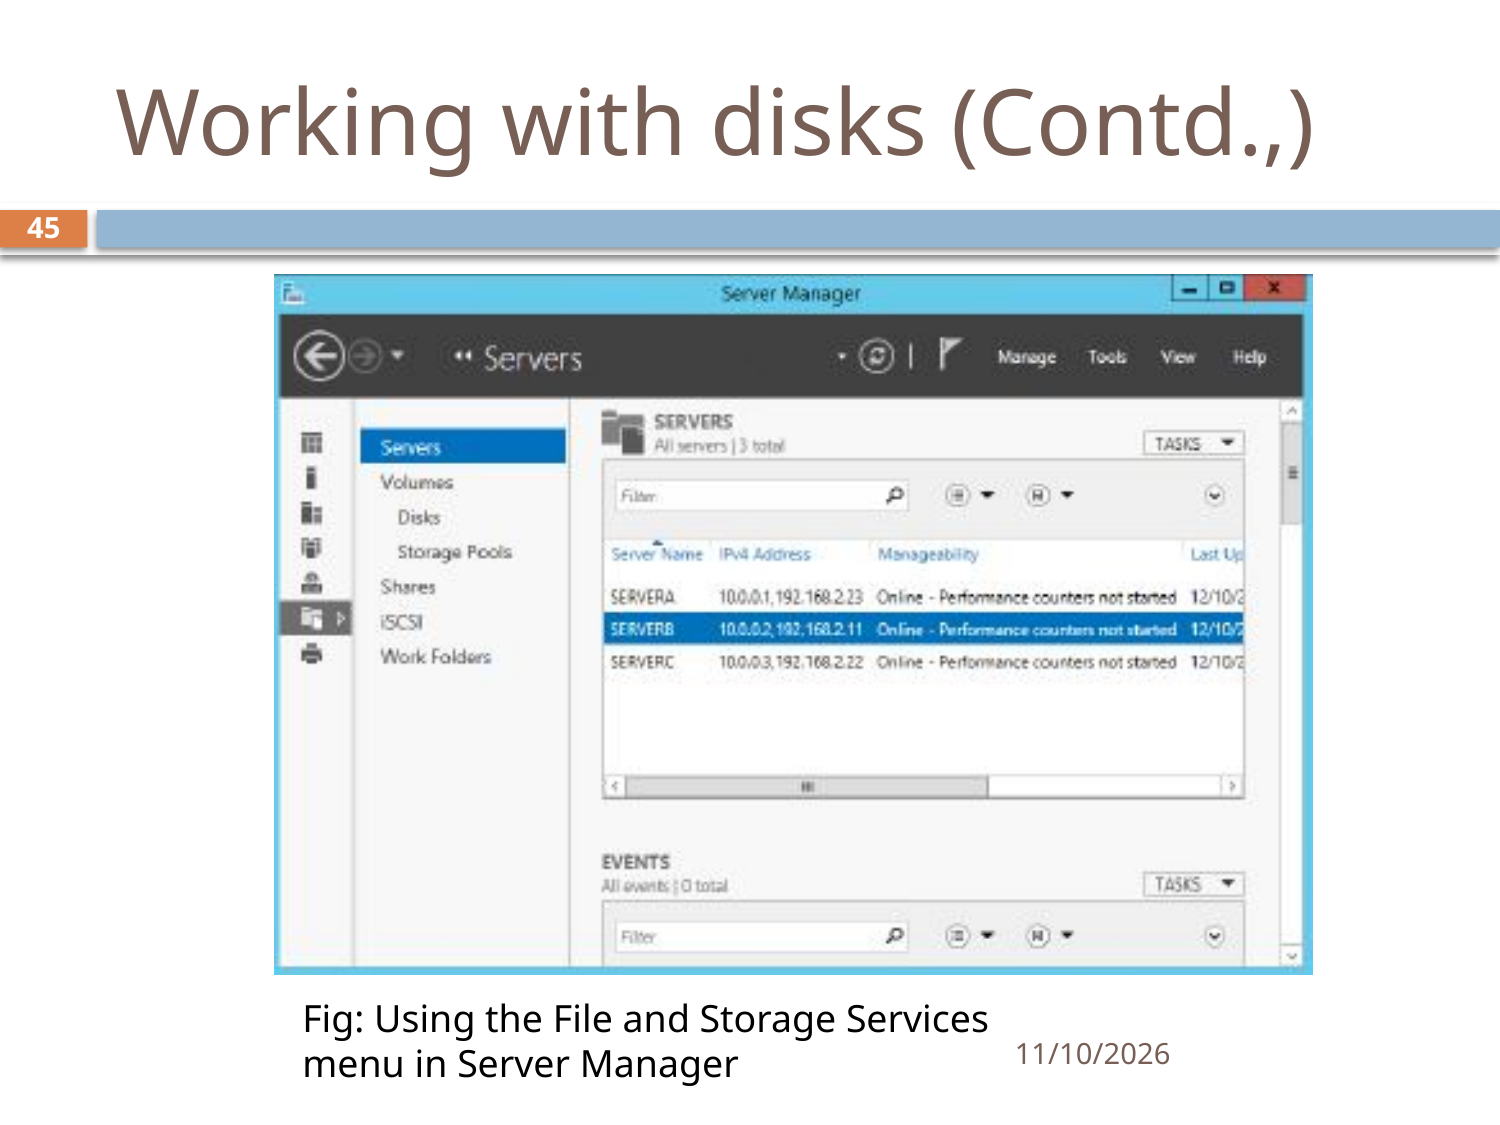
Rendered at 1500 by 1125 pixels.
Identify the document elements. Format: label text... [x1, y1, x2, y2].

slide_number 45 [0, 208, 88, 249]
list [273, 274, 1313, 976]
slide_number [1088, 1025, 1438, 1085]
title Working with disks (Contd.,) [100, 37, 1438, 200]
text_box Fig: Using the File and Storage Services menu in Server Manager [287, 987, 1088, 1093]
